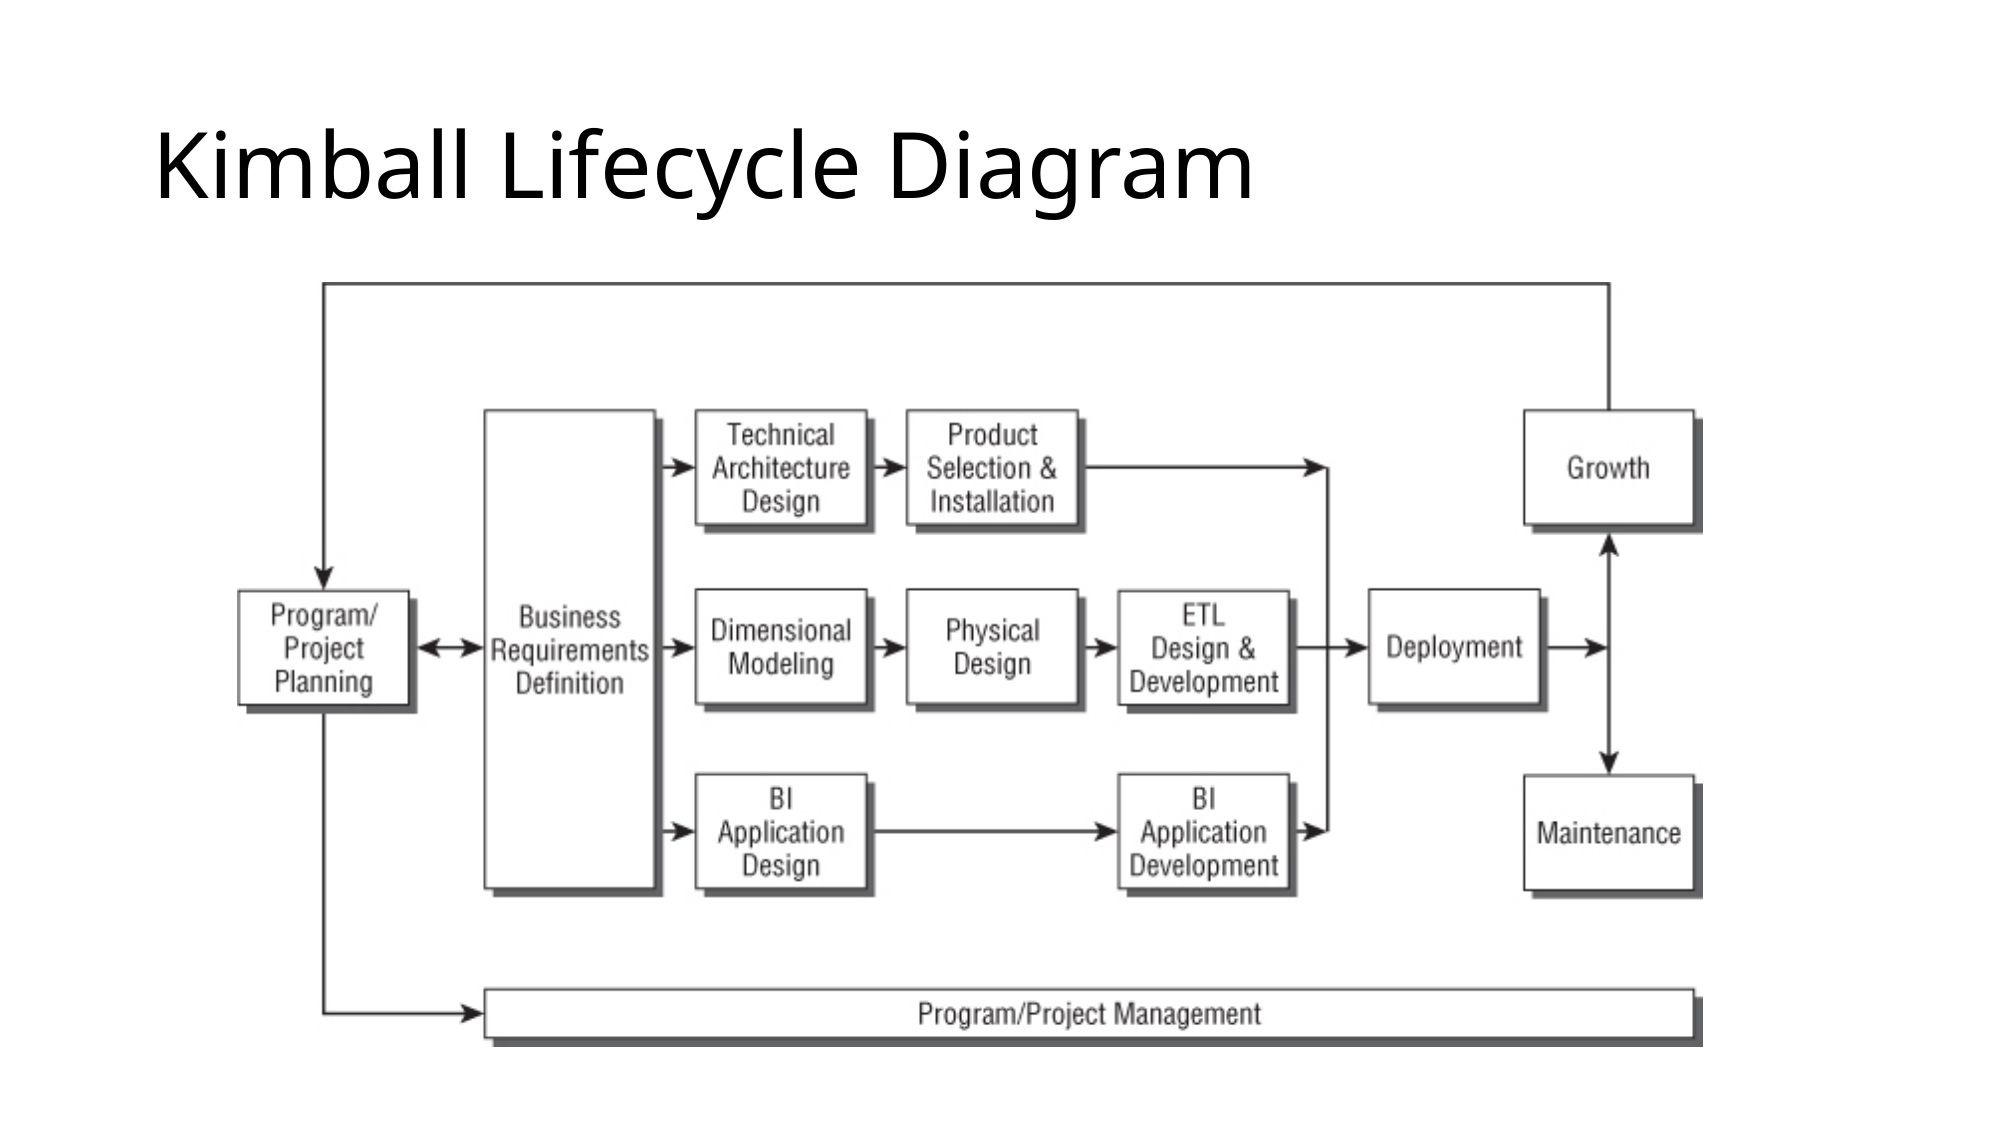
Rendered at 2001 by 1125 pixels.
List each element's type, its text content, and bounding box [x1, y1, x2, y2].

title Kimball Lifecycle Diagram [137, 59, 1863, 278]
picture [237, 282, 1703, 1047]
